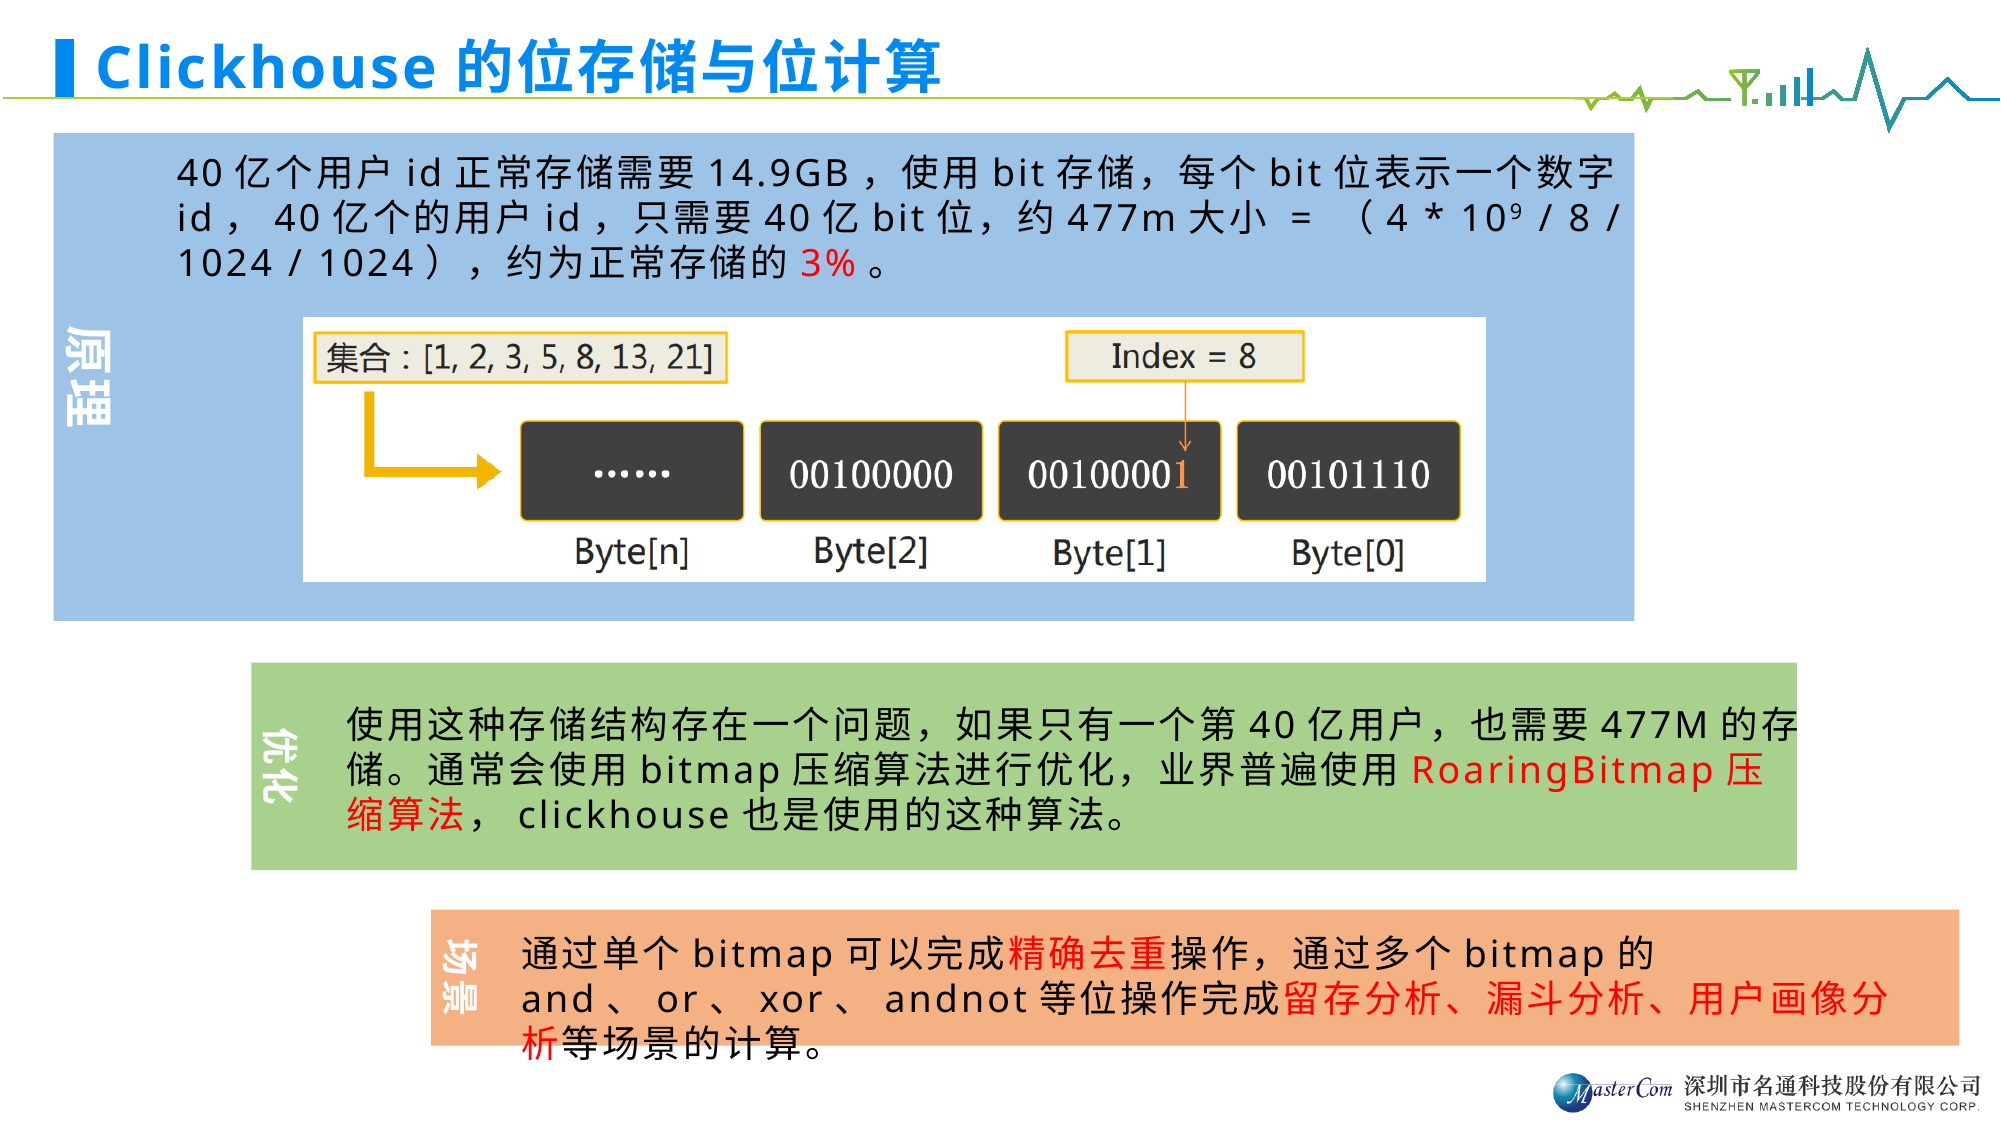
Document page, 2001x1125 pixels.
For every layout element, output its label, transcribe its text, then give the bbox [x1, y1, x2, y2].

title Clickhouse的位存储与位计算 [83, 32, 1378, 107]
picture [1537, 1060, 2000, 1125]
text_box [251, 662, 1822, 871]
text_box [53, 133, 1652, 621]
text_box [431, 909, 1960, 1046]
